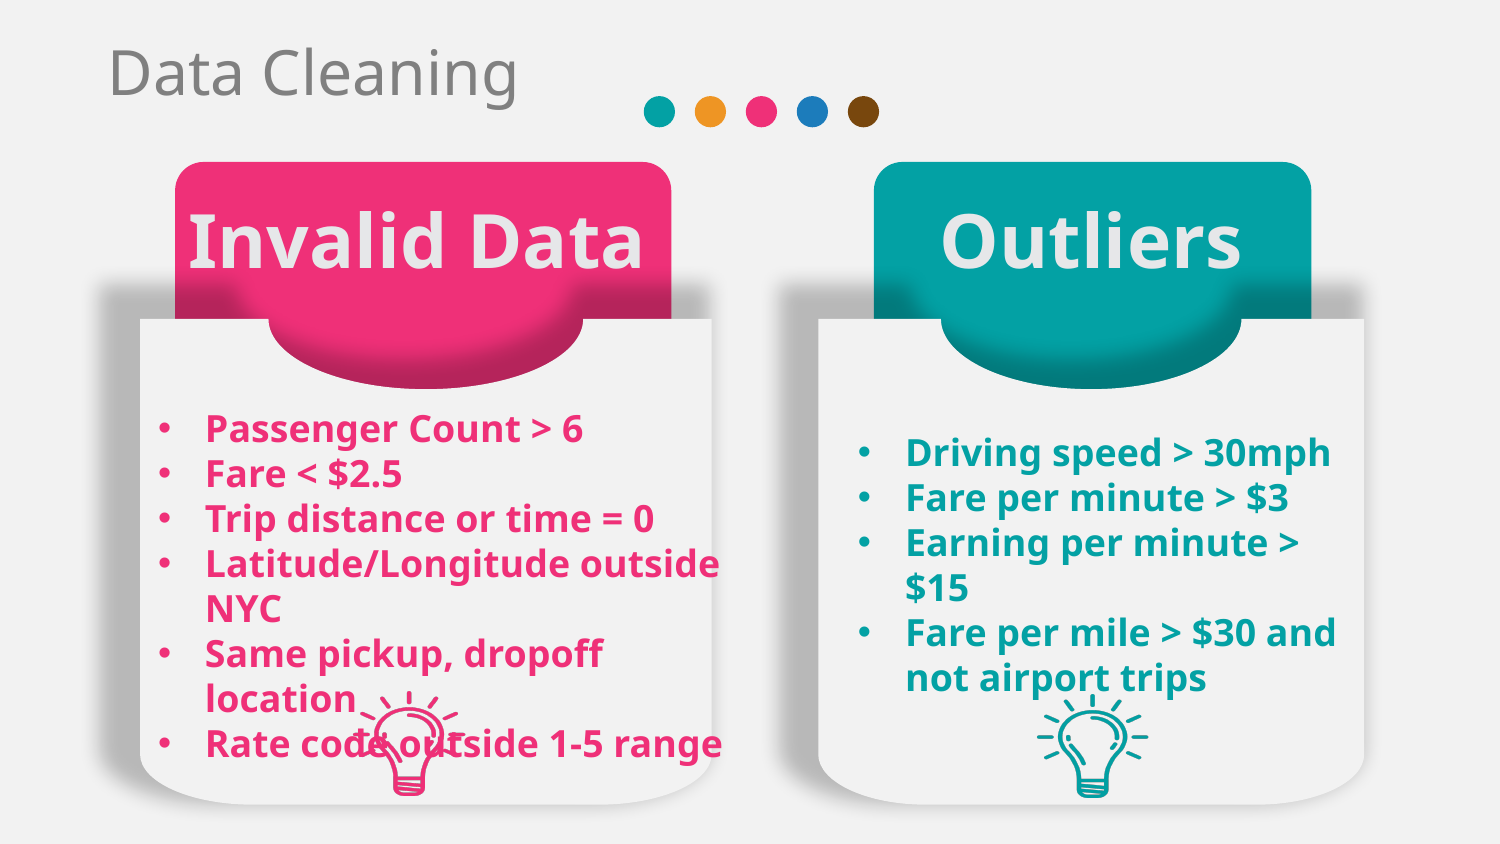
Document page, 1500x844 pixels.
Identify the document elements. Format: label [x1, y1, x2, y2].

text_box [143, 397, 755, 737]
text_box [703, 316, 714, 396]
text_box [830, 421, 1385, 692]
text_box [137, 738, 714, 807]
picture [1025, 694, 1160, 798]
text_box [816, 316, 1367, 807]
text_box [842, 161, 1340, 399]
picture [341, 737, 478, 796]
text_box [135, 161, 699, 399]
text_box [41, 24, 880, 128]
